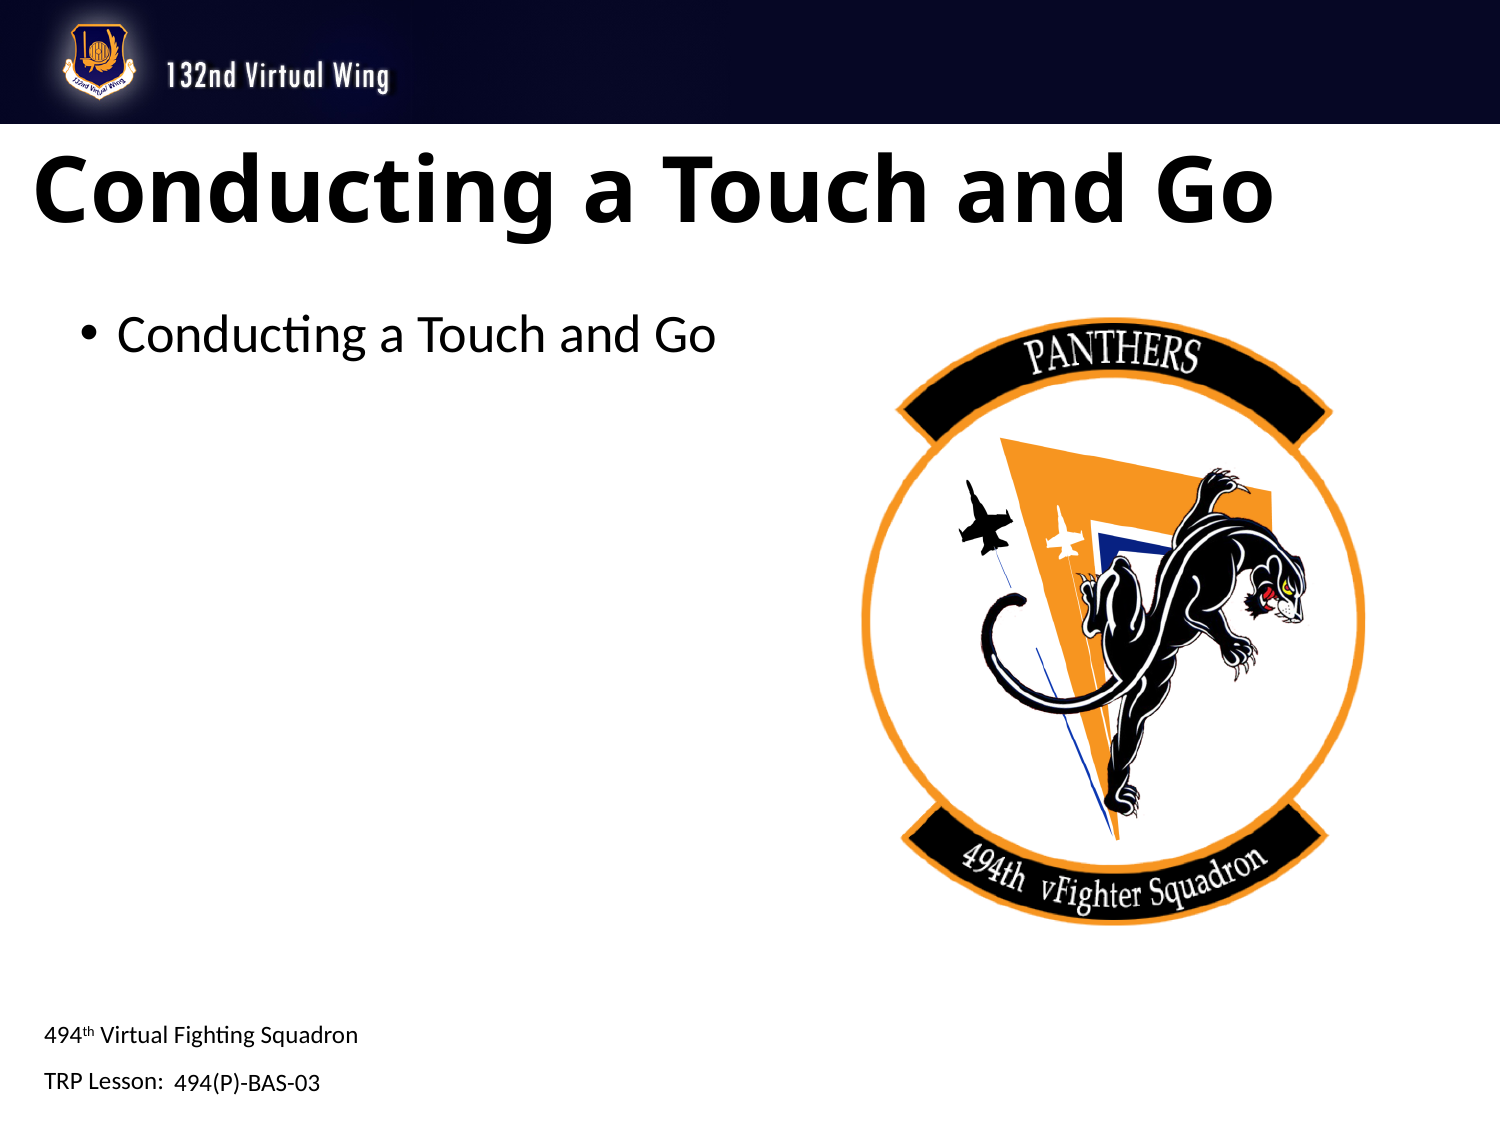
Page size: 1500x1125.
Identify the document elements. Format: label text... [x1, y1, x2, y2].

picture [856, 314, 1371, 929]
title Conducting a Touch and Go [16, 135, 1317, 295]
picture [0, 0, 1500, 124]
list Conducting a Touch and Go [64, 298, 845, 1012]
text_box 494(P)-BAS-03 [159, 1058, 396, 1104]
